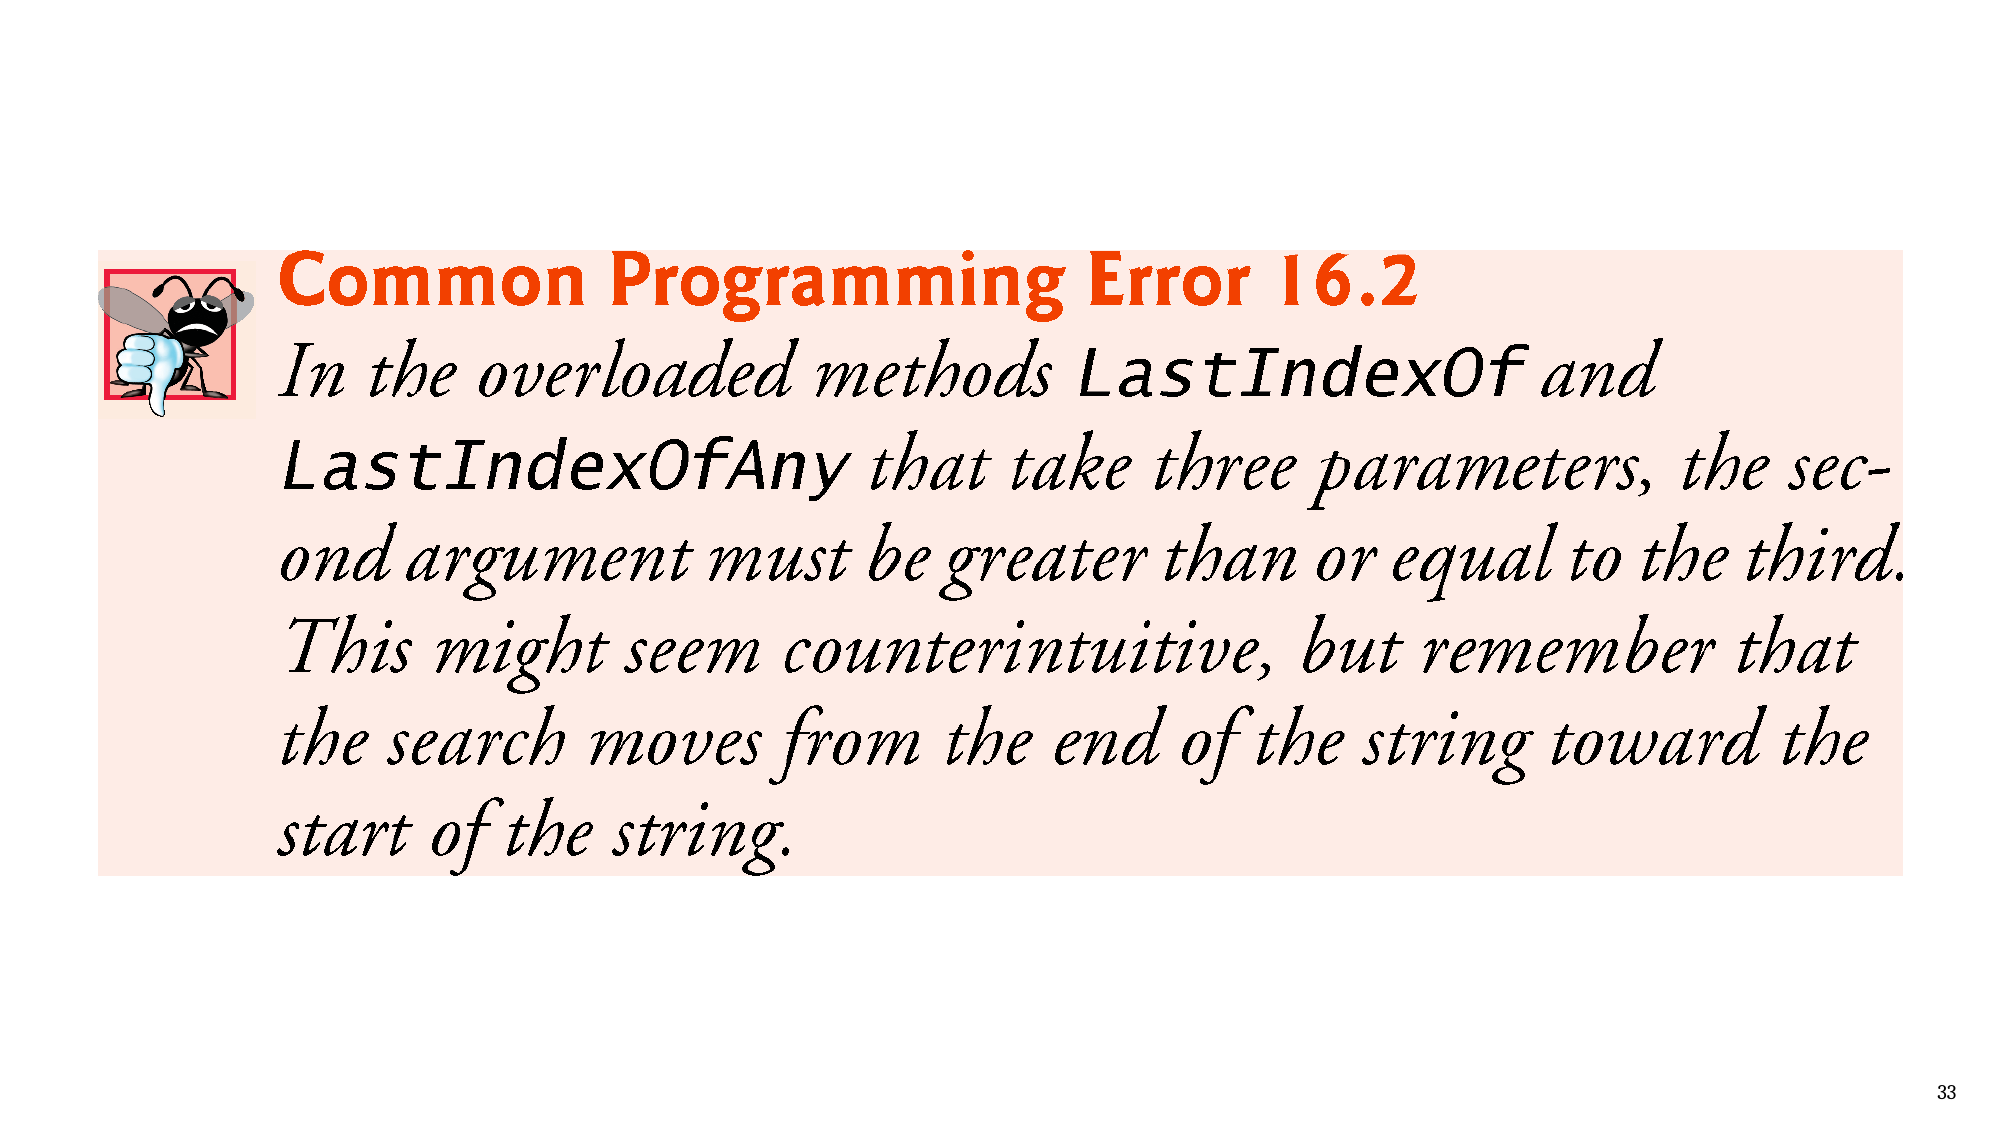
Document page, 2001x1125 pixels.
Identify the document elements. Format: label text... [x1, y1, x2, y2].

picture [0, 152, 2000, 973]
slide_number 33 [1891, 1051, 1972, 1112]
